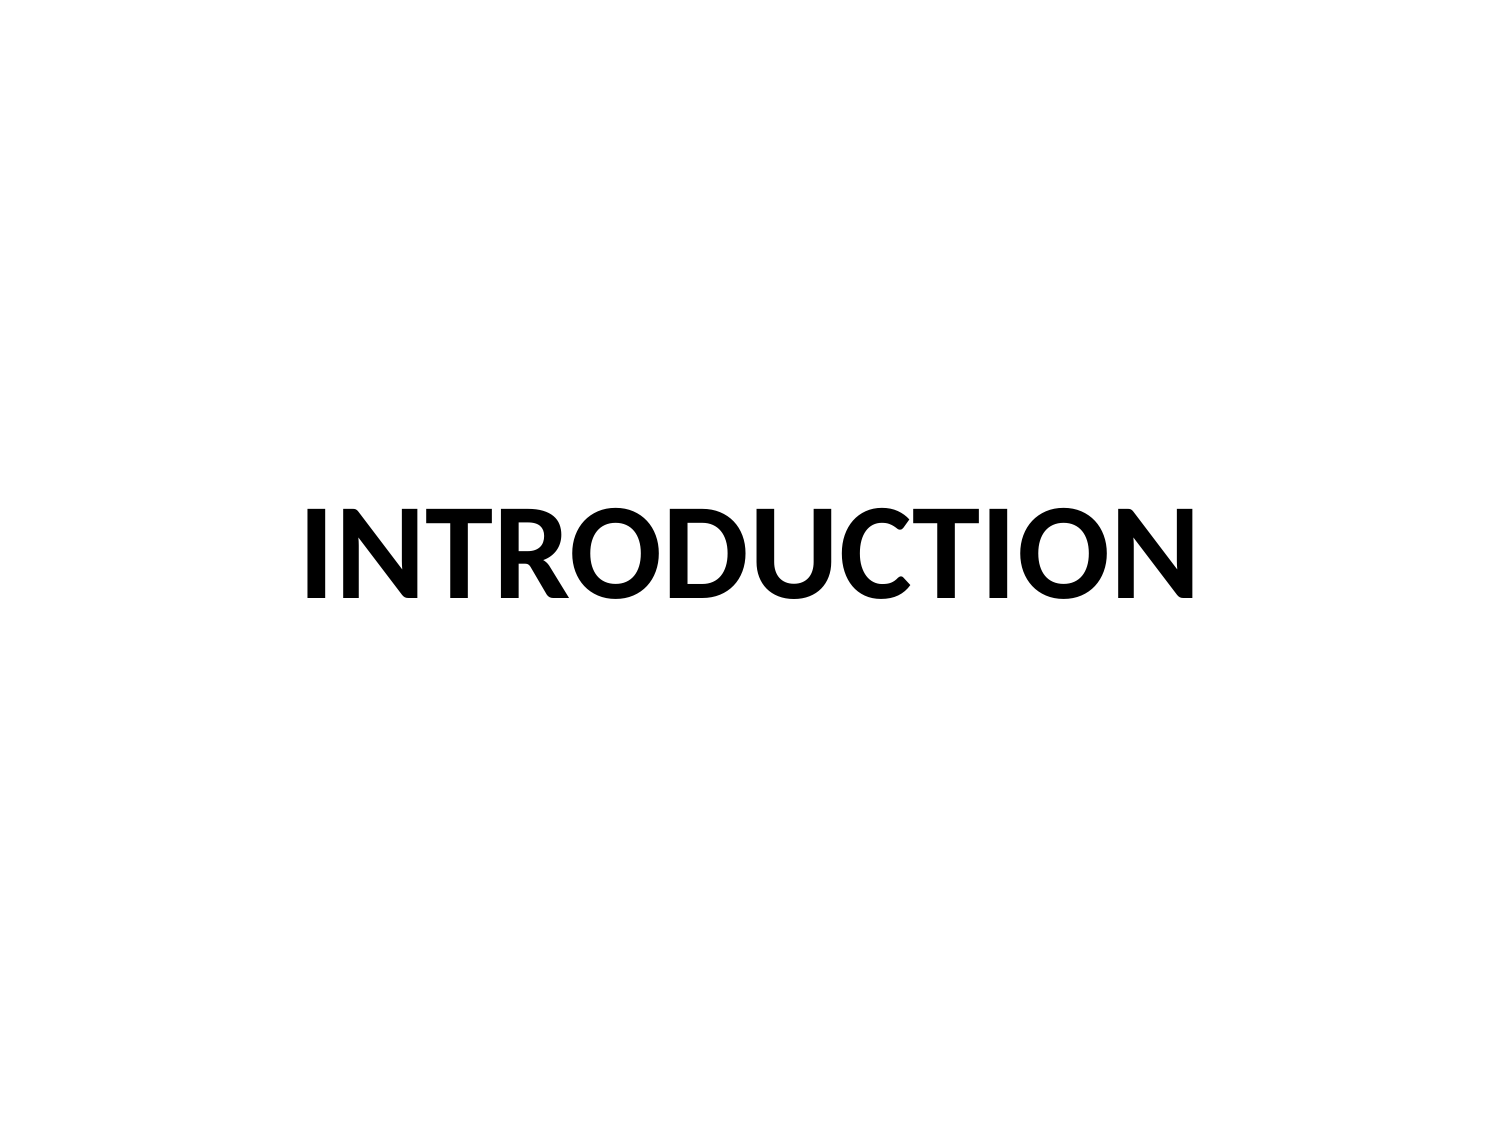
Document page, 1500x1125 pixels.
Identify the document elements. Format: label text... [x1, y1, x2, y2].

title INTRODUCTION [75, 450, 1425, 638]
